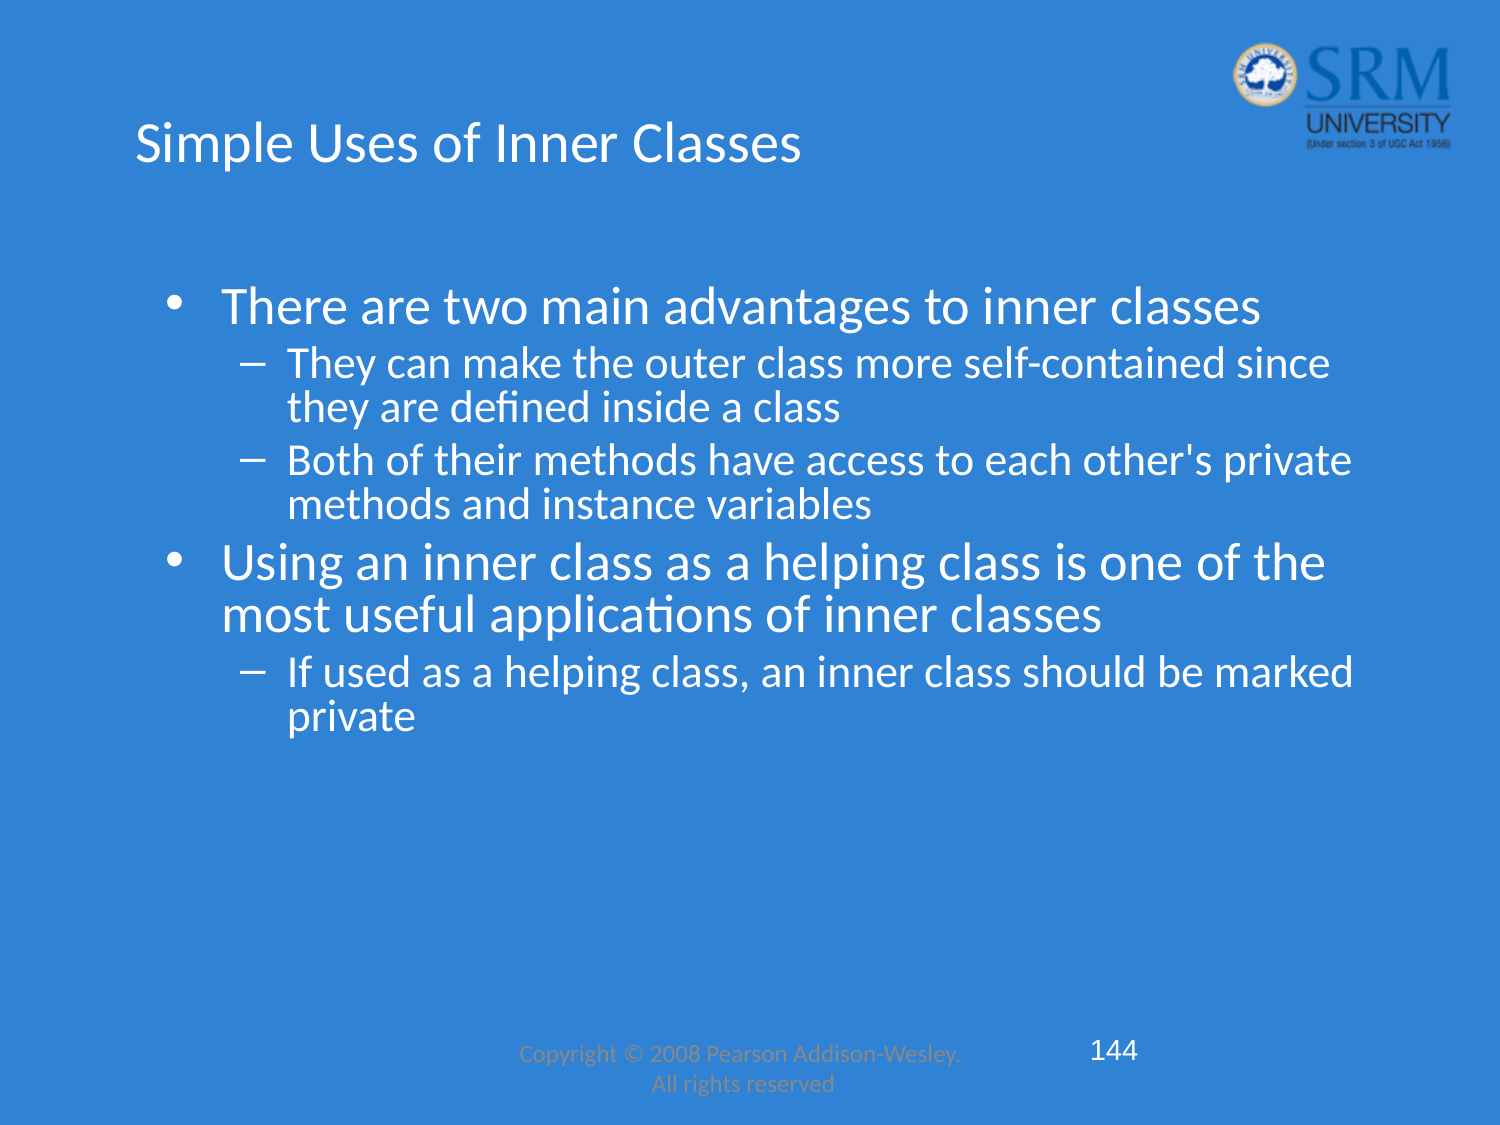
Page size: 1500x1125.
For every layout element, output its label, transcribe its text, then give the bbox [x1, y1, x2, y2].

picture [1224, 37, 1460, 157]
list There are two main advantages to inner classes They can make the outer class more self-contained since they are defined inside a class Both of their methods have access to each other's private methods and instance variables Using an inner class as a helping class is one of the most useful applications of inner classes If used as a helping class, an inner class should be marked private [150, 275, 1388, 951]
slide_number 144 [1074, 1024, 1425, 1100]
text_box Copyright © 2008 Pearson Addison-Wesley. All rights reserved [387, 1037, 1100, 1098]
title Simple Uses of Inner Classes [75, 45, 863, 233]
